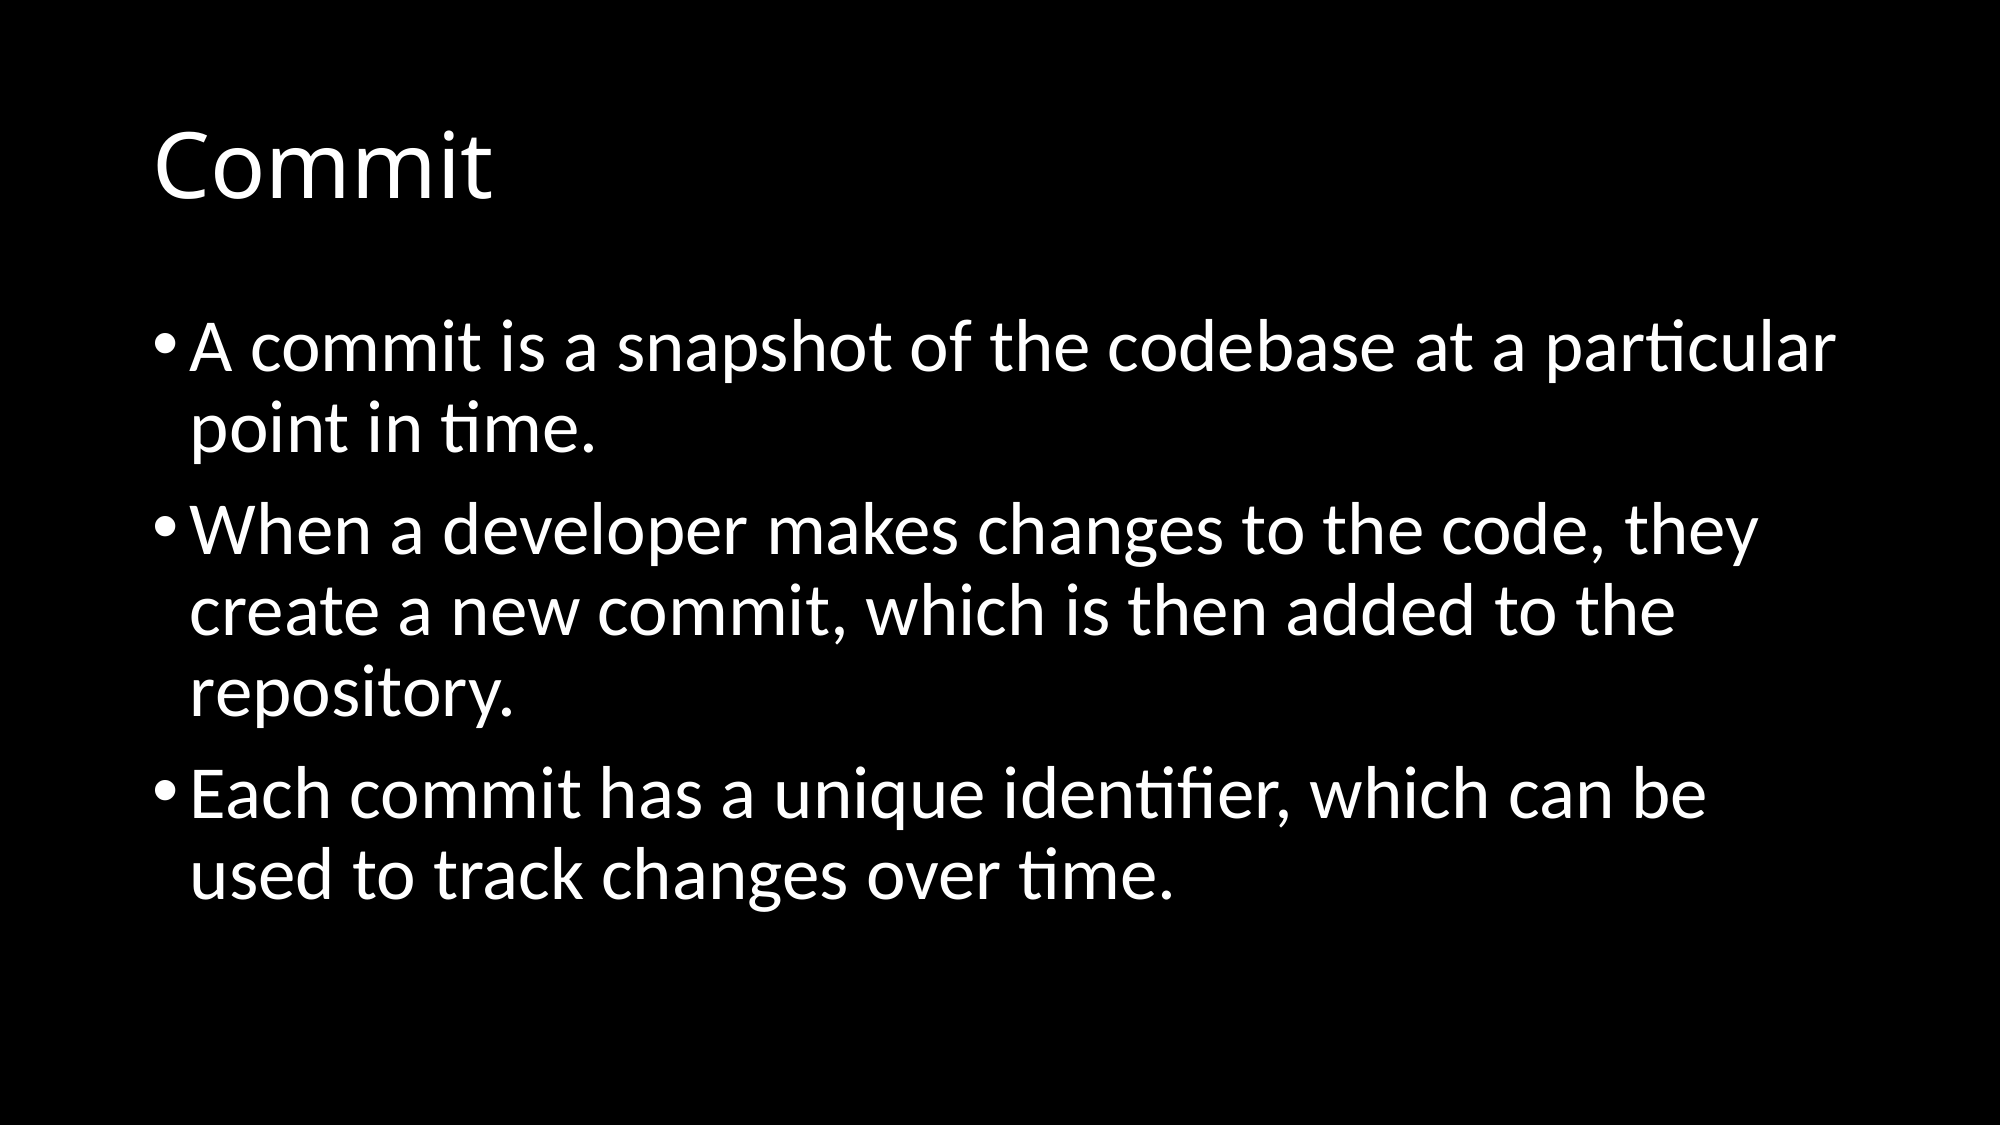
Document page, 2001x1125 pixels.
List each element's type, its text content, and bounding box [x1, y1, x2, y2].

list A commit is a snapshot of the codebase at a particular point in time. When a developer makes changes to the code, they create a new commit, which is then added to the repository. Each commit has a unique identifier, which can be used to track changes over time. [137, 299, 1863, 1014]
title Commit [137, 59, 1863, 278]
